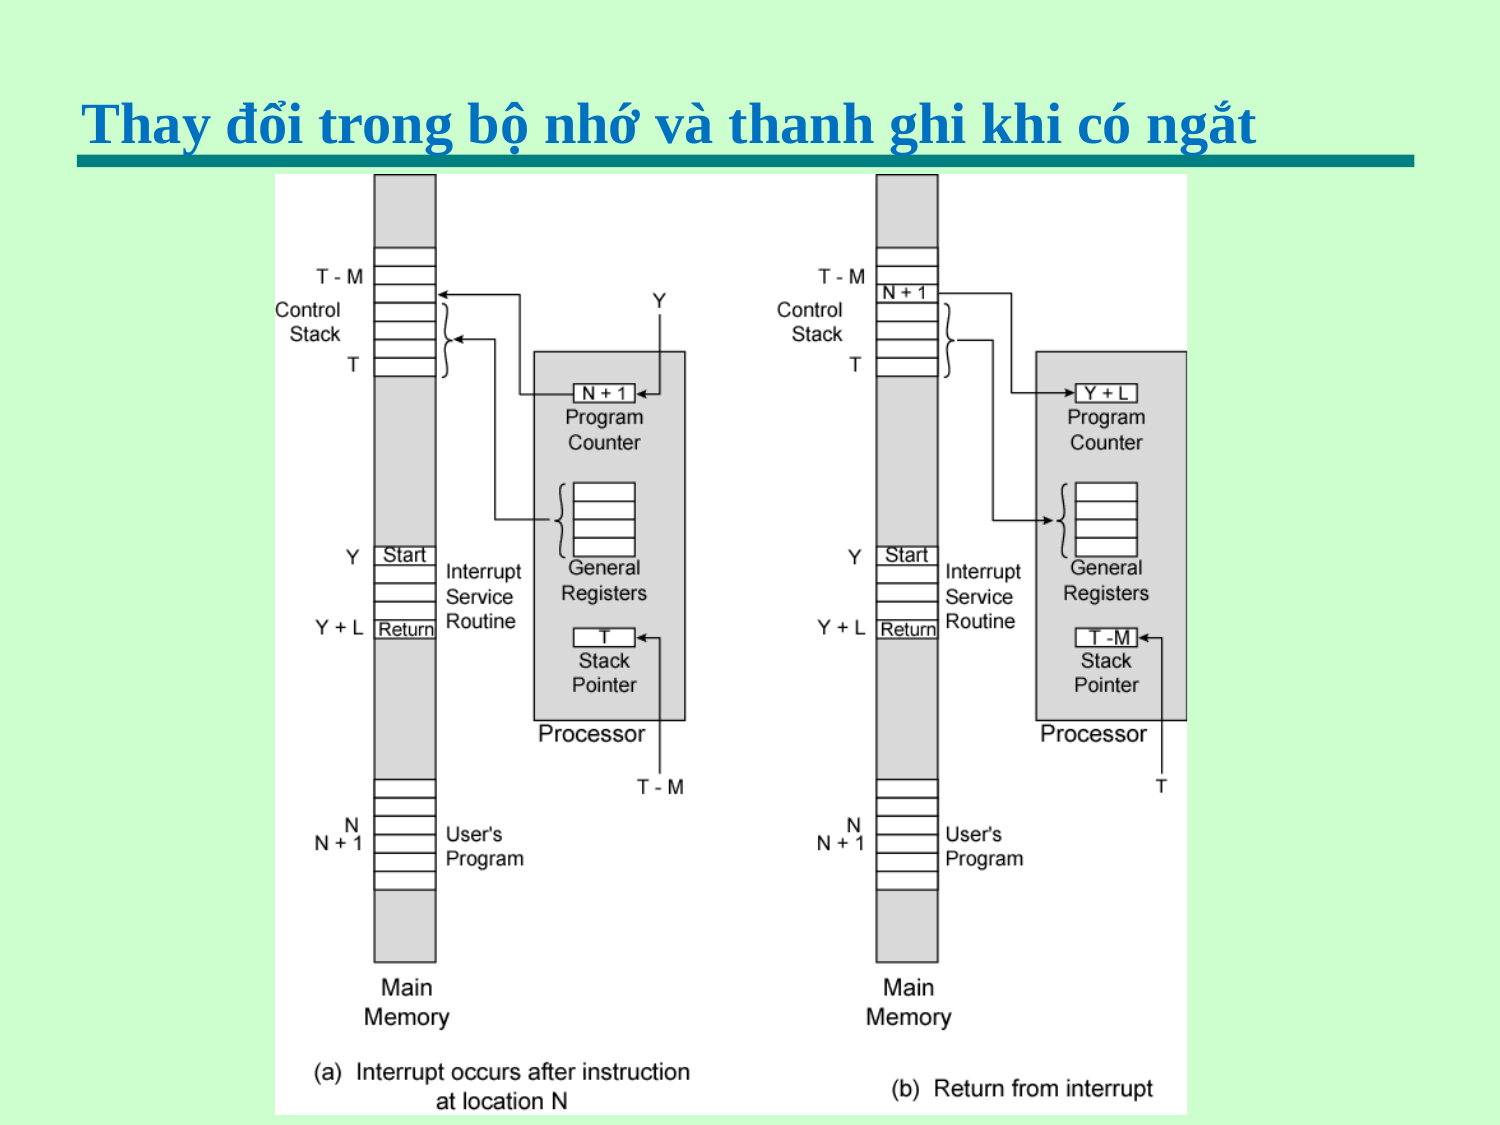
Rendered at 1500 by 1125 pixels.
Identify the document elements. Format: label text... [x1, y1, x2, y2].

picture [274, 174, 1188, 1115]
title Thay đổi trong bộ nhớ và thanh ghi khi có ngắt [66, 24, 1413, 163]
